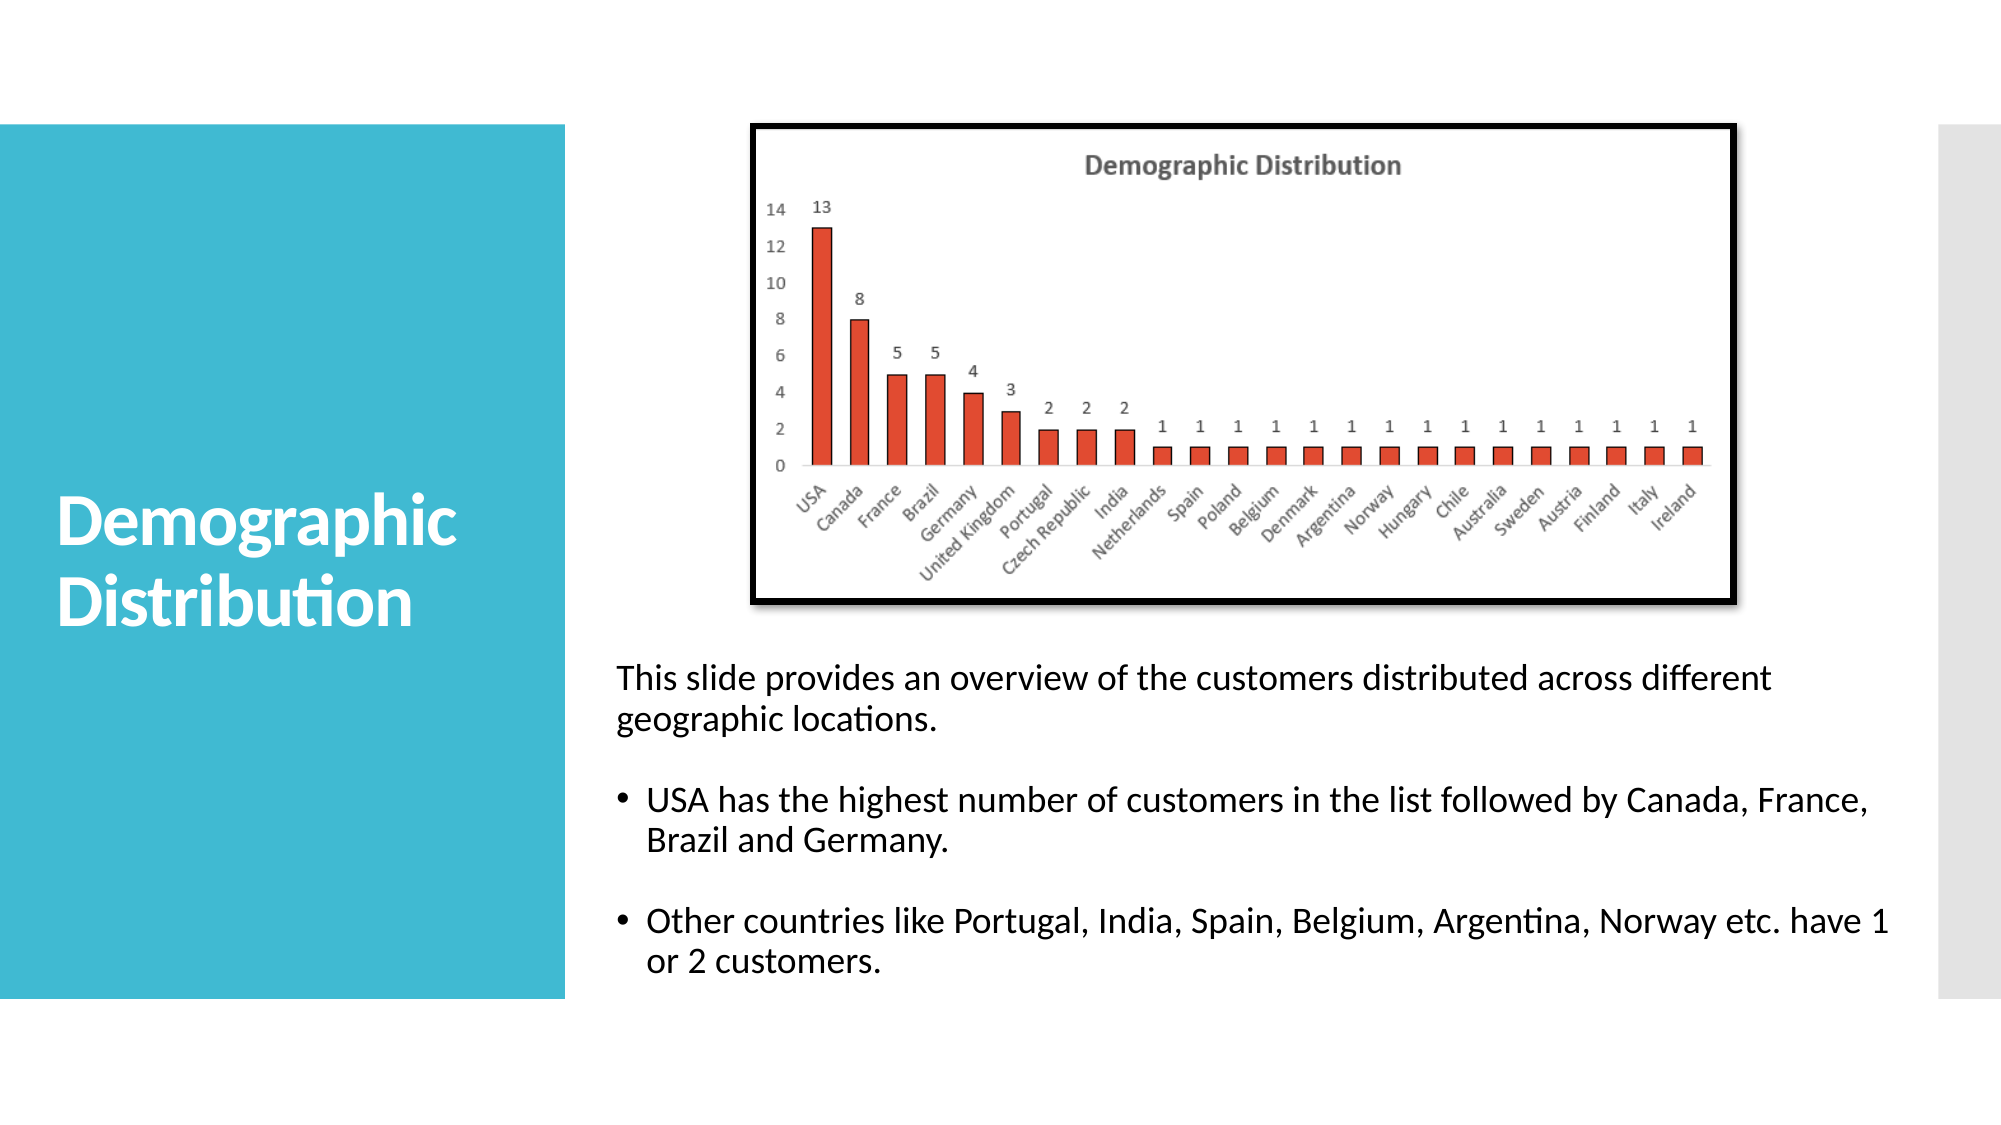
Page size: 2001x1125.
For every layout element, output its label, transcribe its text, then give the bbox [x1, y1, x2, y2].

title Demographic Distribution [41, 184, 525, 940]
list This slide provides an overview of the customers distributed across different geographic locations. USA has the highest number of customers in the list followed by Canada, France, Brazil and Germany. Other countries like Portugal, India, Spain, Belgium, Argentina, Norway etc. have 1 or 2 customers. [601, 651, 1946, 1025]
picture [755, 128, 1731, 599]
